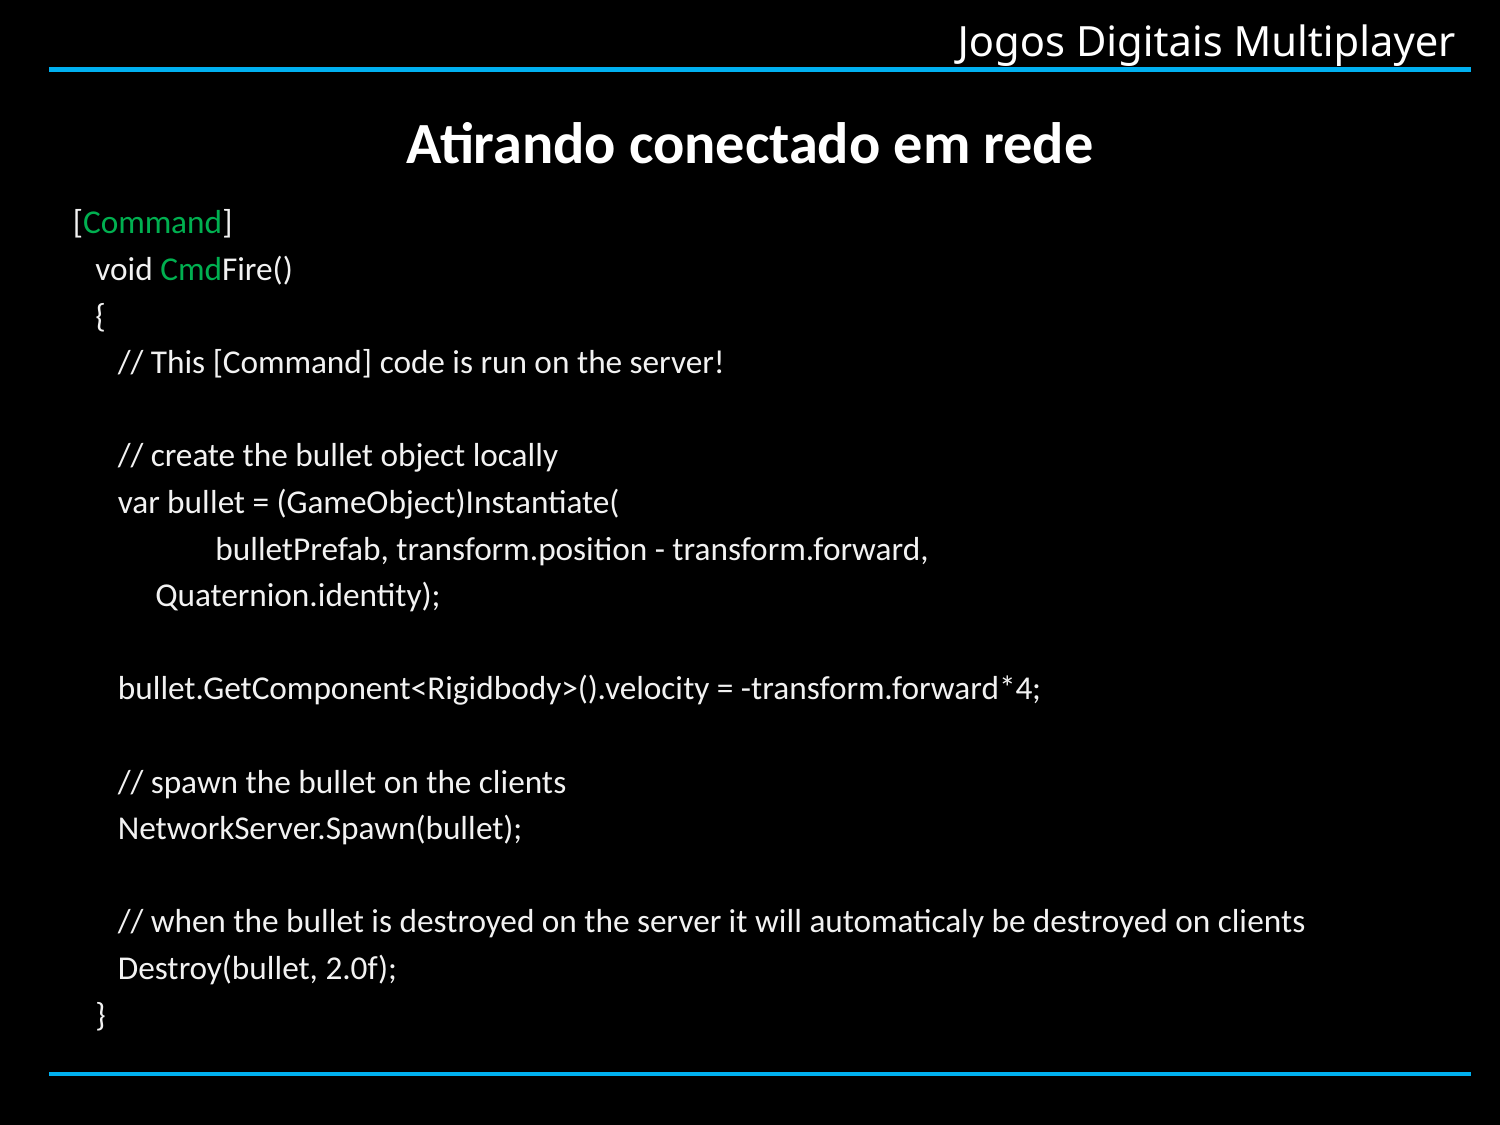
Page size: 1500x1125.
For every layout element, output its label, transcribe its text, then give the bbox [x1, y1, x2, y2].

title Atirando conectado em rede [75, 97, 1425, 193]
list [Command] void CmdFire() { // This [Command] code is run on the server! // create the bullet object locally var bullet = (GameObject)Instantiate( bulletPrefab, transform.position - transform.forward, Quaternion.identity); bullet.GetComponent<Rigidbody>().velocity = -transform.forward*4; // spawn the bullet on the clients NetworkServer.Spawn(bullet); // when the bullet is destroyed on the server it will automaticaly be destroyed on clients Destroy(bullet, 2.0f); } [50, 193, 1465, 1061]
